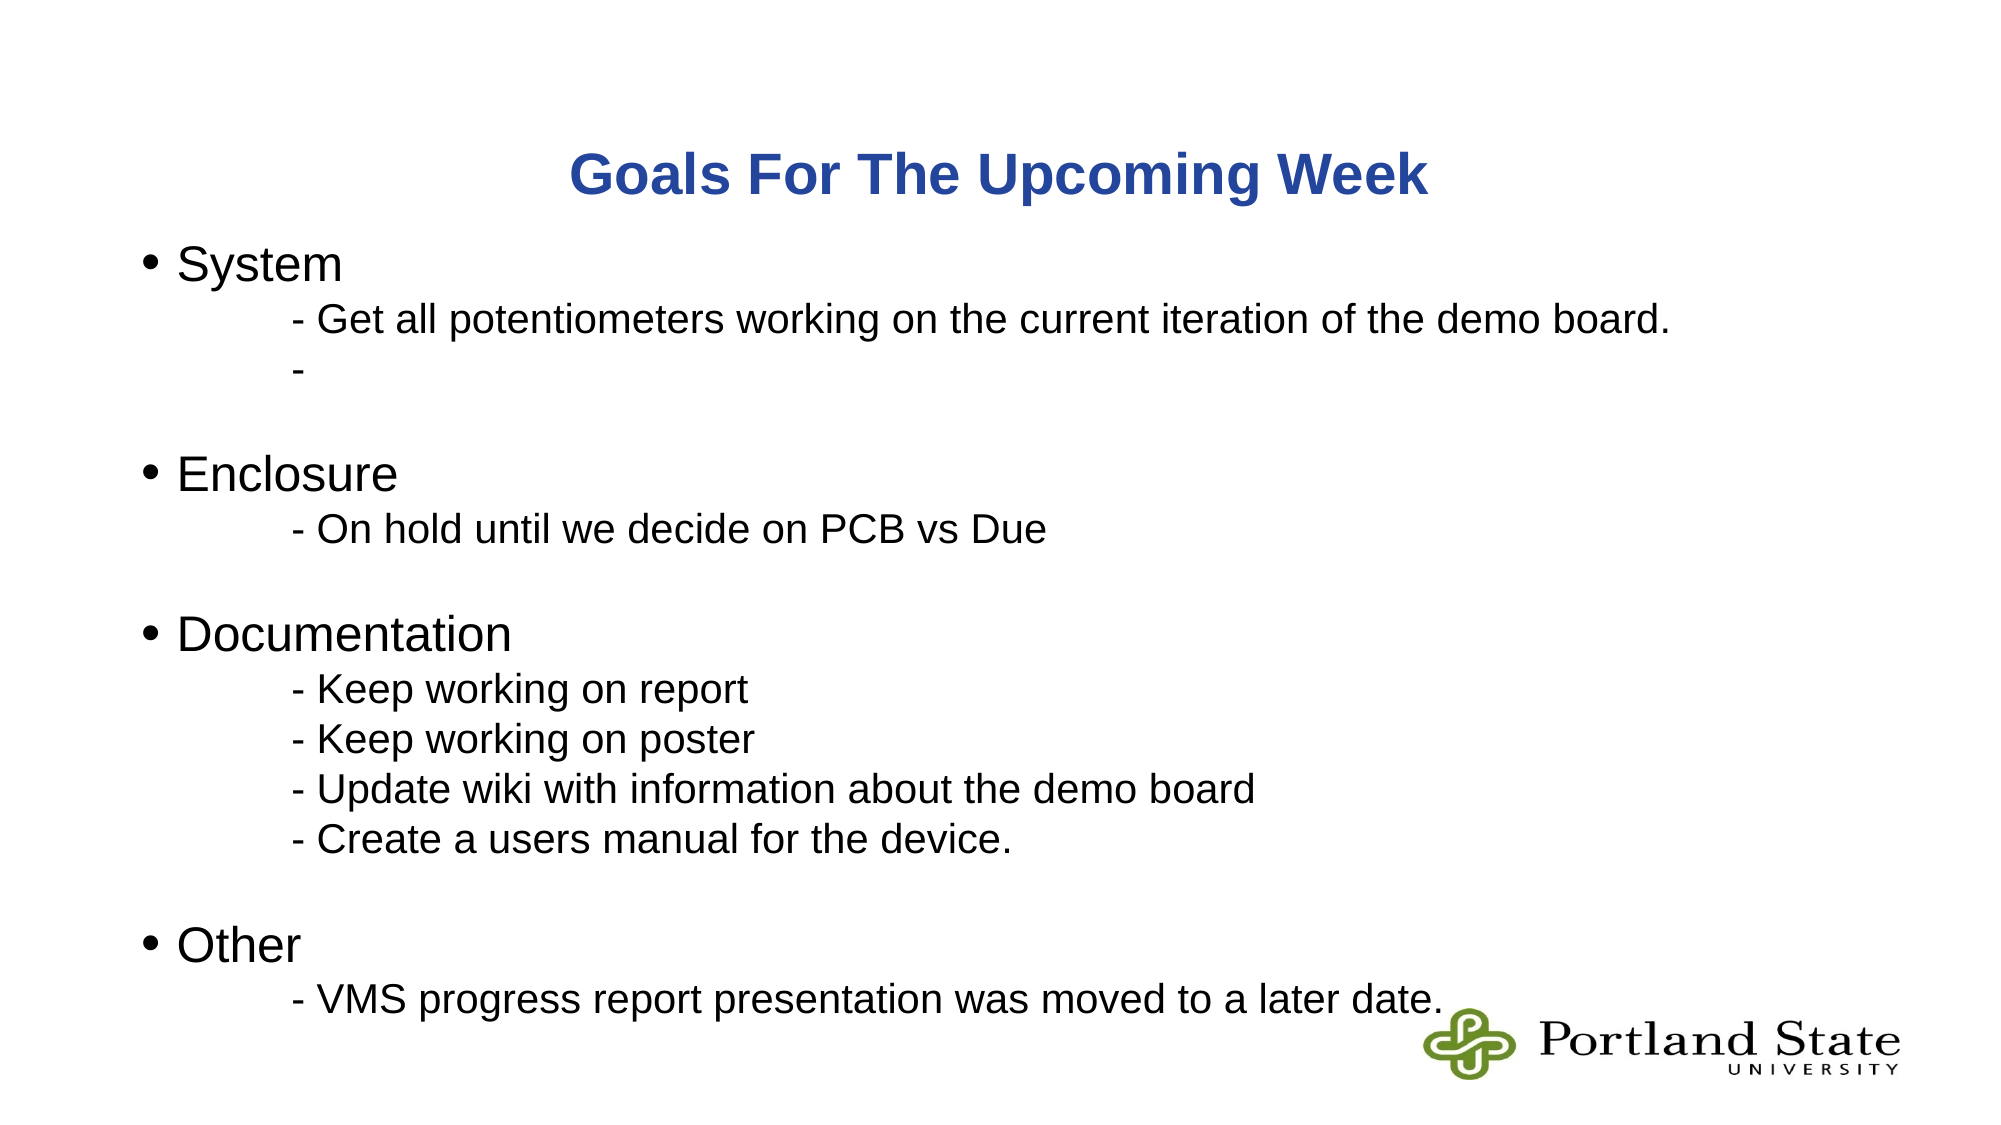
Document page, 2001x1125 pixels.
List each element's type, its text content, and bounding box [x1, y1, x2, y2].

text_box Goals For The Upcoming Week [249, 117, 1750, 225]
text_box System - Get all potentiometers working on the current iteration of the demo board. - Enclosure - On hold until we decide on PCB vs Due Documentation - Keep working on report - Keep working on poster - Update wiki with information about the demo board - Create a users manual for the device. Other - VMS progress report presentation was moved to a later date. [126, 224, 1612, 1090]
text_box [171, 212, 1731, 1013]
picture [1612, 1008, 1901, 1080]
